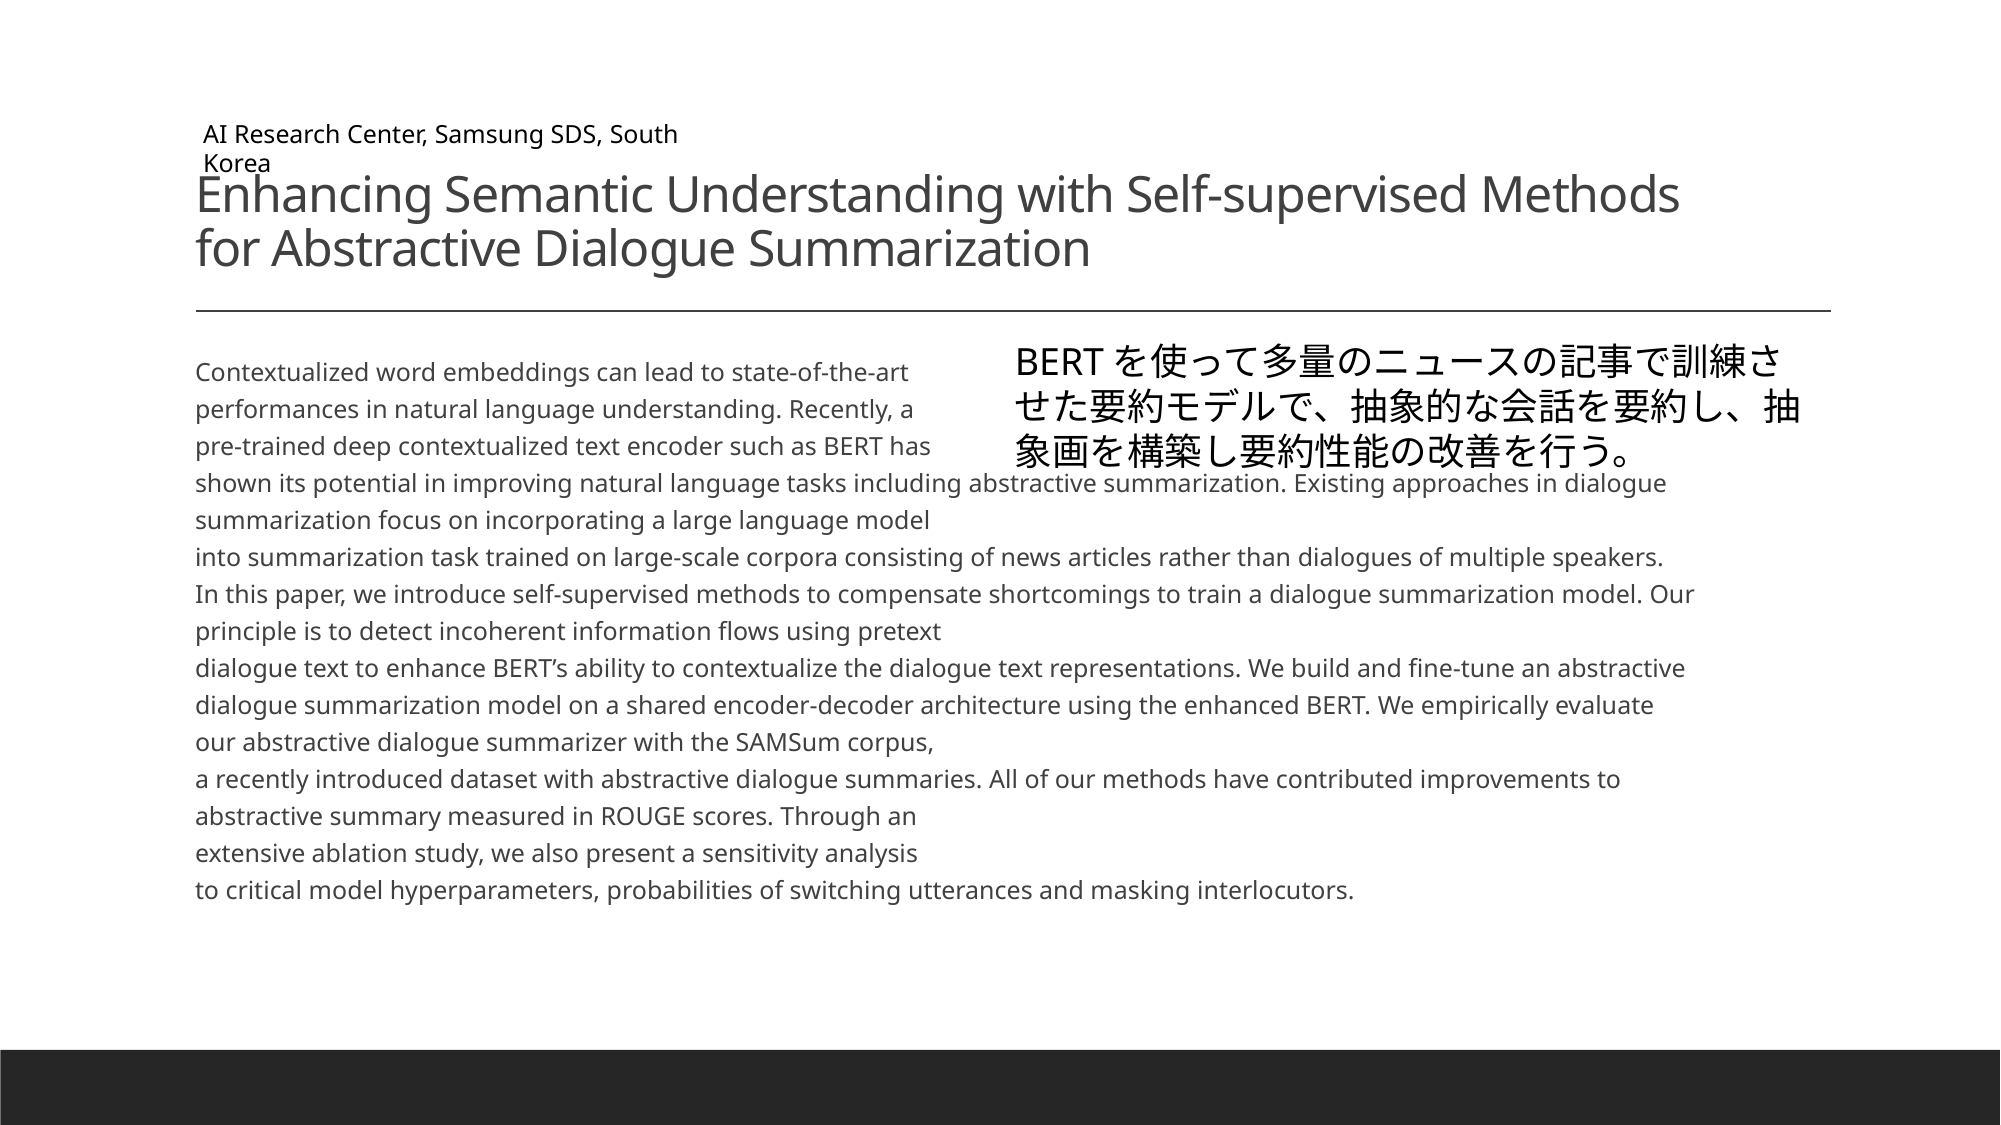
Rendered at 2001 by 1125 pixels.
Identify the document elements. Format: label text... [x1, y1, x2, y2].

title Enhancing Semantic Understanding with Self-supervised Methods for Abstractive Dialogue Summarization [180, 47, 1830, 285]
text_box AI Research Center, Samsung SDS, South Korea [188, 110, 745, 186]
list Contextualized word embeddings can lead to state-of-the-art performances in natural language understanding. Recently, a pre-trained deep contextualized text encoder such as BERT has shown its potential in improving natural language tasks including abstractive summarization. Existing approaches in dialogue summarization focus on incorporating a large language model into summarization task trained on large-scale corpora consisting of news articles rather than dialogues of multiple speakers. In this paper, we introduce self-supervised methods to compensate shortcomings to train a dialogue summarization model. Our principle is to detect incoherent information flows using pretext dialogue text to enhance BERT’s ability to contextualize the dialogue text representations. We build and fine-tune an abstractive dialogue summarization model on a shared encoder-decoder architecture using the enhanced BERT. We empirically evaluate our abstractive dialogue summarizer with the SAMSum corpus, a recently introduced dataset with abstractive dialogue summaries. All of our methods have contributed improvements to abstractive summary measured in ROUGE scores. Through an extensive ablation study, we also present a sensitivity analysis to critical model hyperparameters, probabilities of switching utterances and masking interlocutors. [180, 345, 1830, 991]
text_box BERTを使って多量のニュースの記事で訓練させた要約モデルで、抽象的な会話を要約し、抽象画を構築し要約性能の改善を行う。 [999, 330, 1830, 481]
